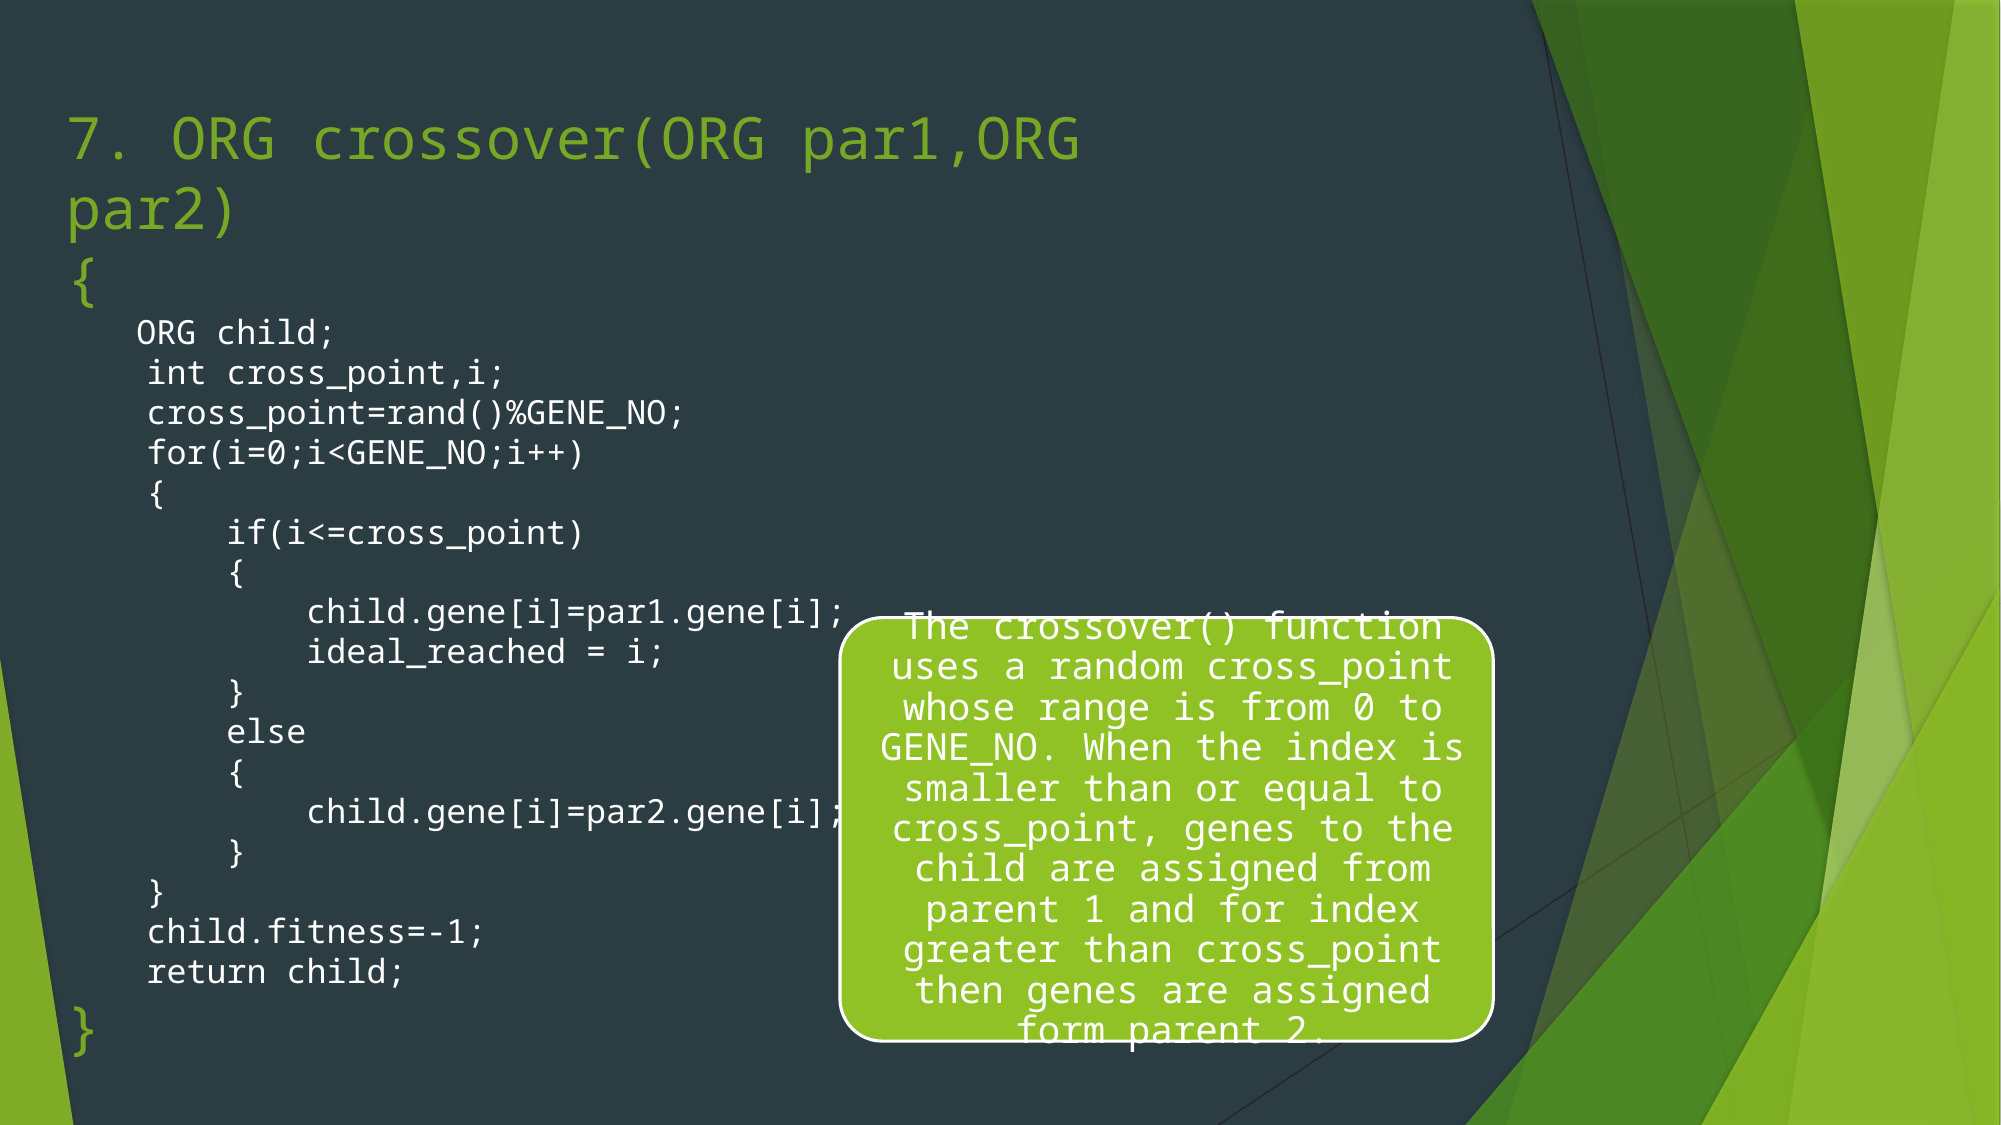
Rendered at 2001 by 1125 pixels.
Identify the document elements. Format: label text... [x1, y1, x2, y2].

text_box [838, 617, 1494, 1042]
text_box 7. ORG crossover(ORG par1,ORG par2) { ORG child; int cross_point,i; cross_point=rand()%GENE_NO; for(i=0;i<GENE_NO;i++) { if(i<=cross_point) { child.gene[i]=par1.gene[i]; ideal_reached = i; } else { child.gene[i]=par2.gene[i]; } } child.fitness=-1; return child; } [51, 93, 1214, 1068]
